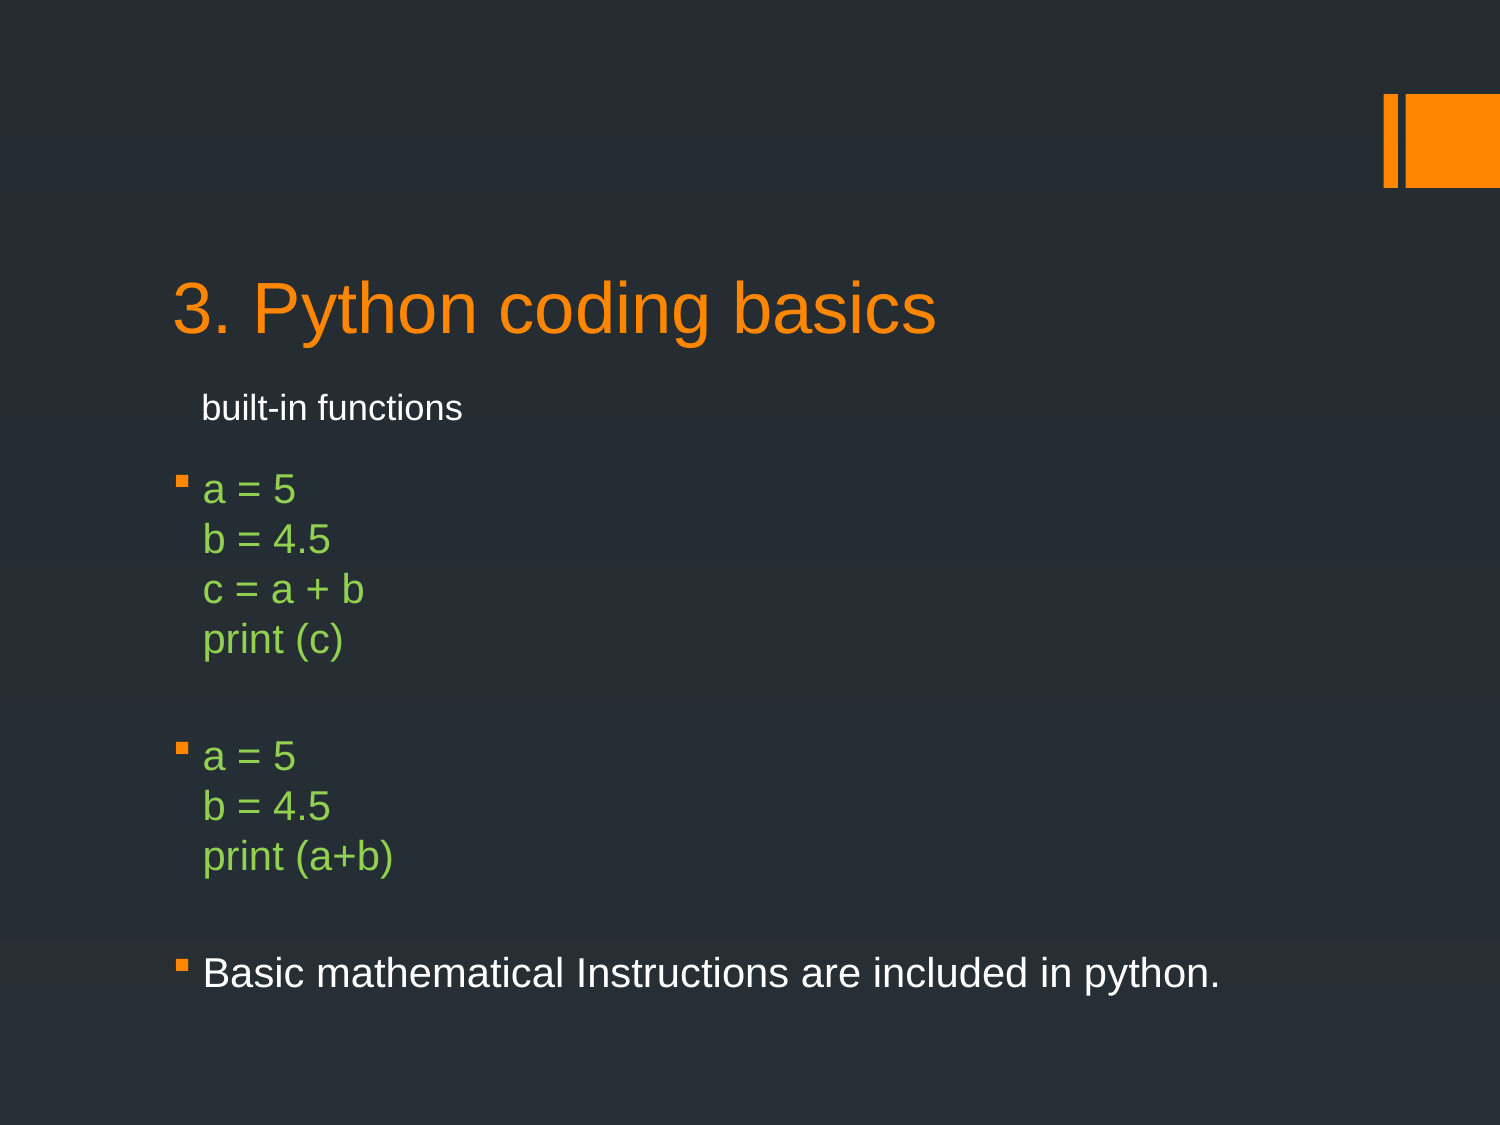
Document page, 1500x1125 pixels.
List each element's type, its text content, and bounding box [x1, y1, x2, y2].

title 3. Python coding basics built-in functions [150, 253, 1350, 443]
list a = 5 b = 4.5 c = a + b print (c) a = 5 b = 4.5 print (a+b) Basic mathematical Instructions are included in python. [150, 454, 1350, 1035]
